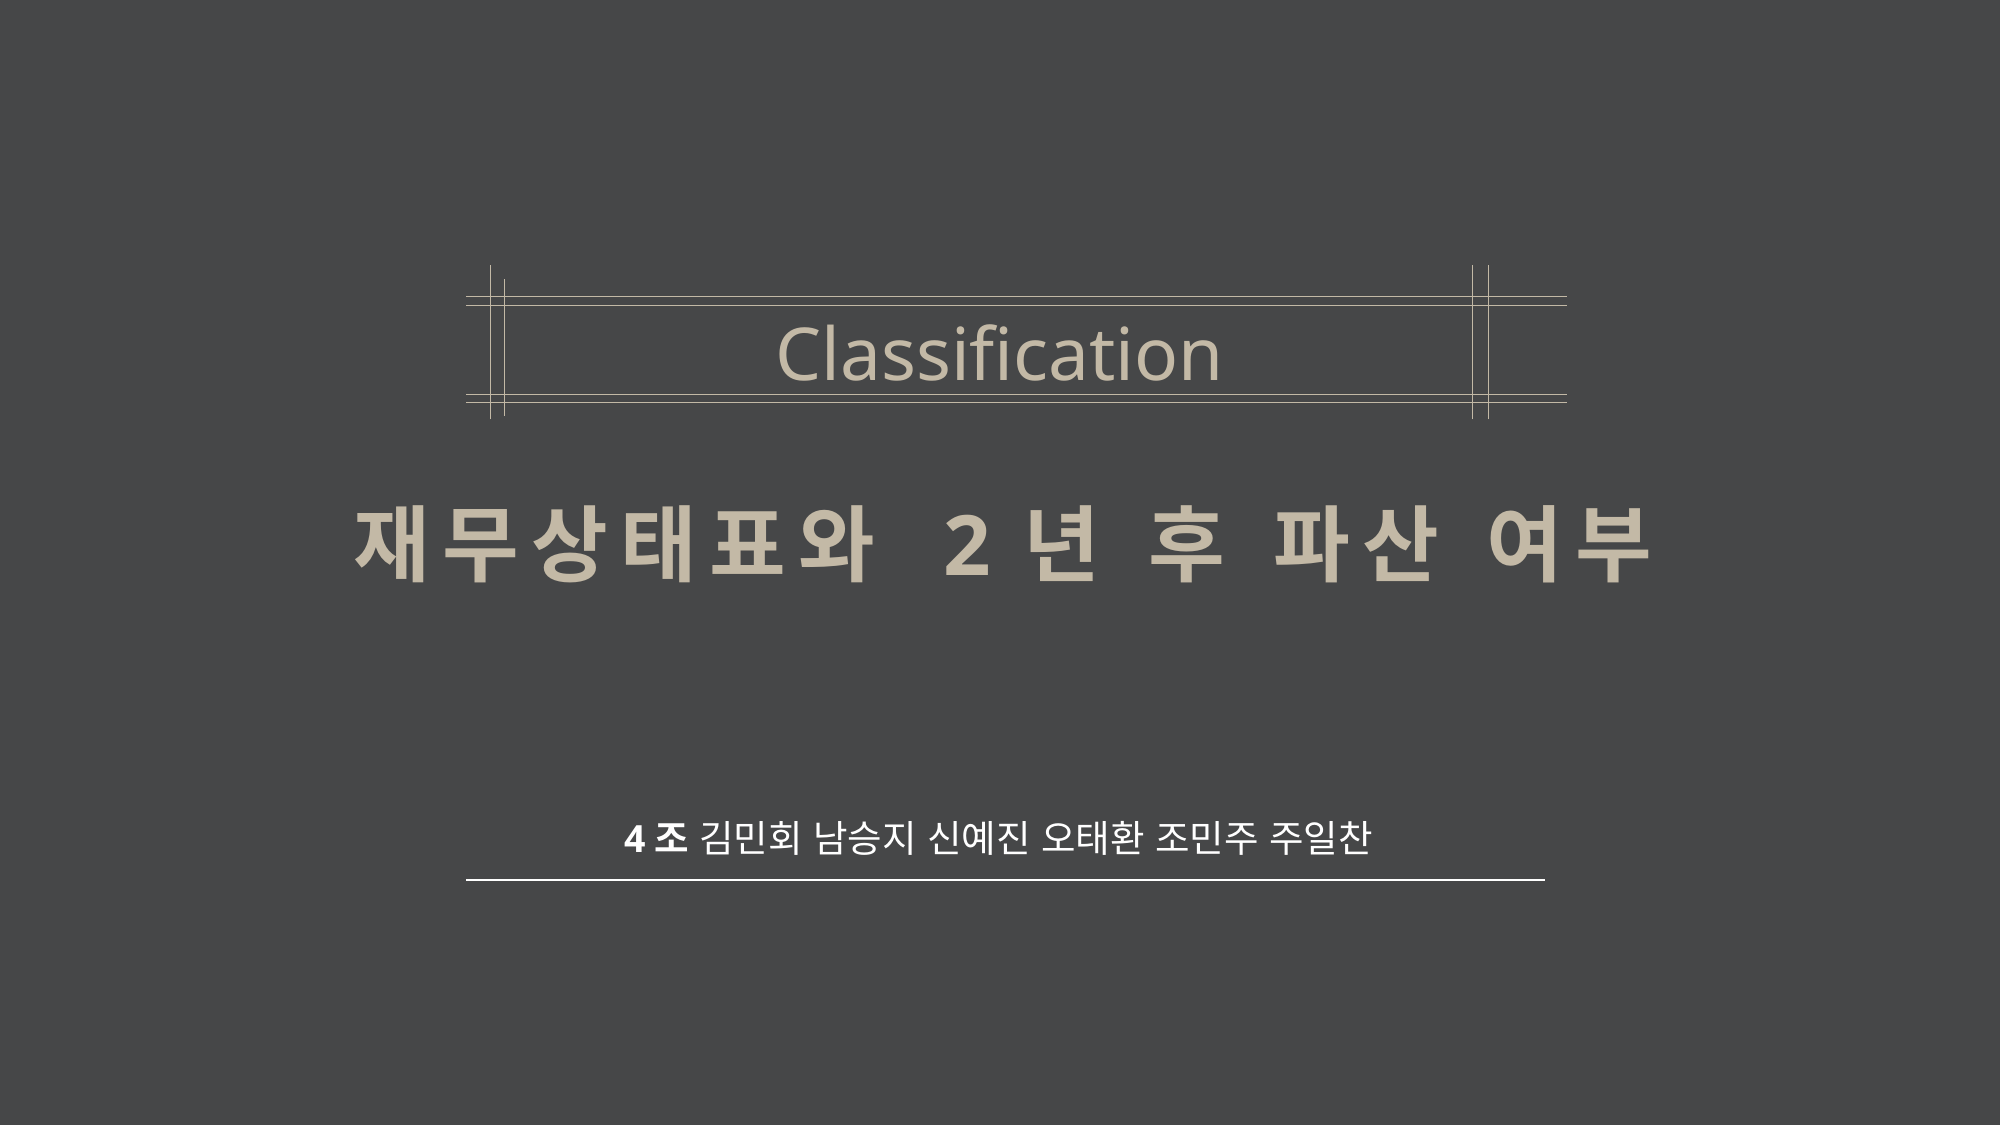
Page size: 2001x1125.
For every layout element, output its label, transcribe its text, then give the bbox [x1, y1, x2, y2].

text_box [466, 807, 1545, 881]
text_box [330, 264, 1670, 420]
text_box 재무상태표와 2년 후 파산 여부 [336, 484, 1671, 600]
